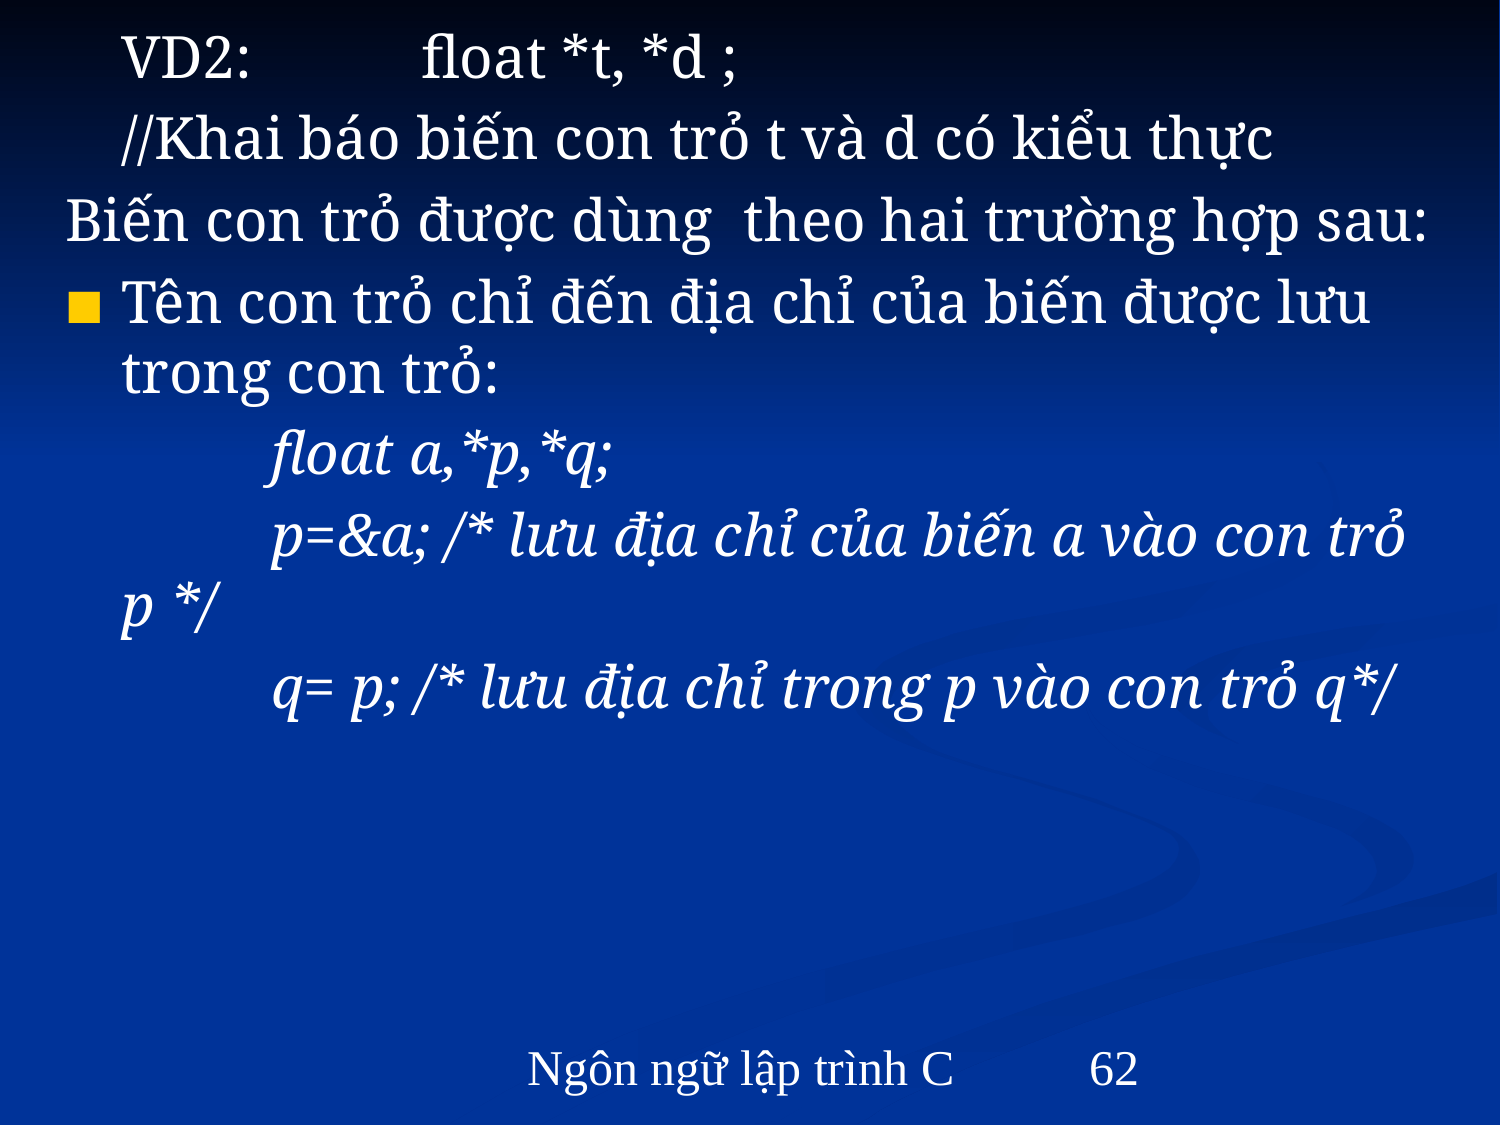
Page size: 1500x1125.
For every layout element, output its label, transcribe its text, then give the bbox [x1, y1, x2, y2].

slide_number ‹#› [1074, 1050, 1425, 1104]
footer Ngôn ngữ lập trình C [512, 1050, 988, 1104]
list VD2: float *t, *d ; //Khai báo biến con trỏ t và d có kiểu thực Biến con trỏ được dùng theo hai trường hợp sau: Tên con trỏ chỉ đến địa chỉ của biến được lưu trong con trỏ: float a,*p,*q; p=&a; /* lưu địa chỉ của biến a vào con trỏ p */ q= p; /* lưu địa chỉ trong p vào con trỏ q*/ [50, 12, 1450, 1050]
